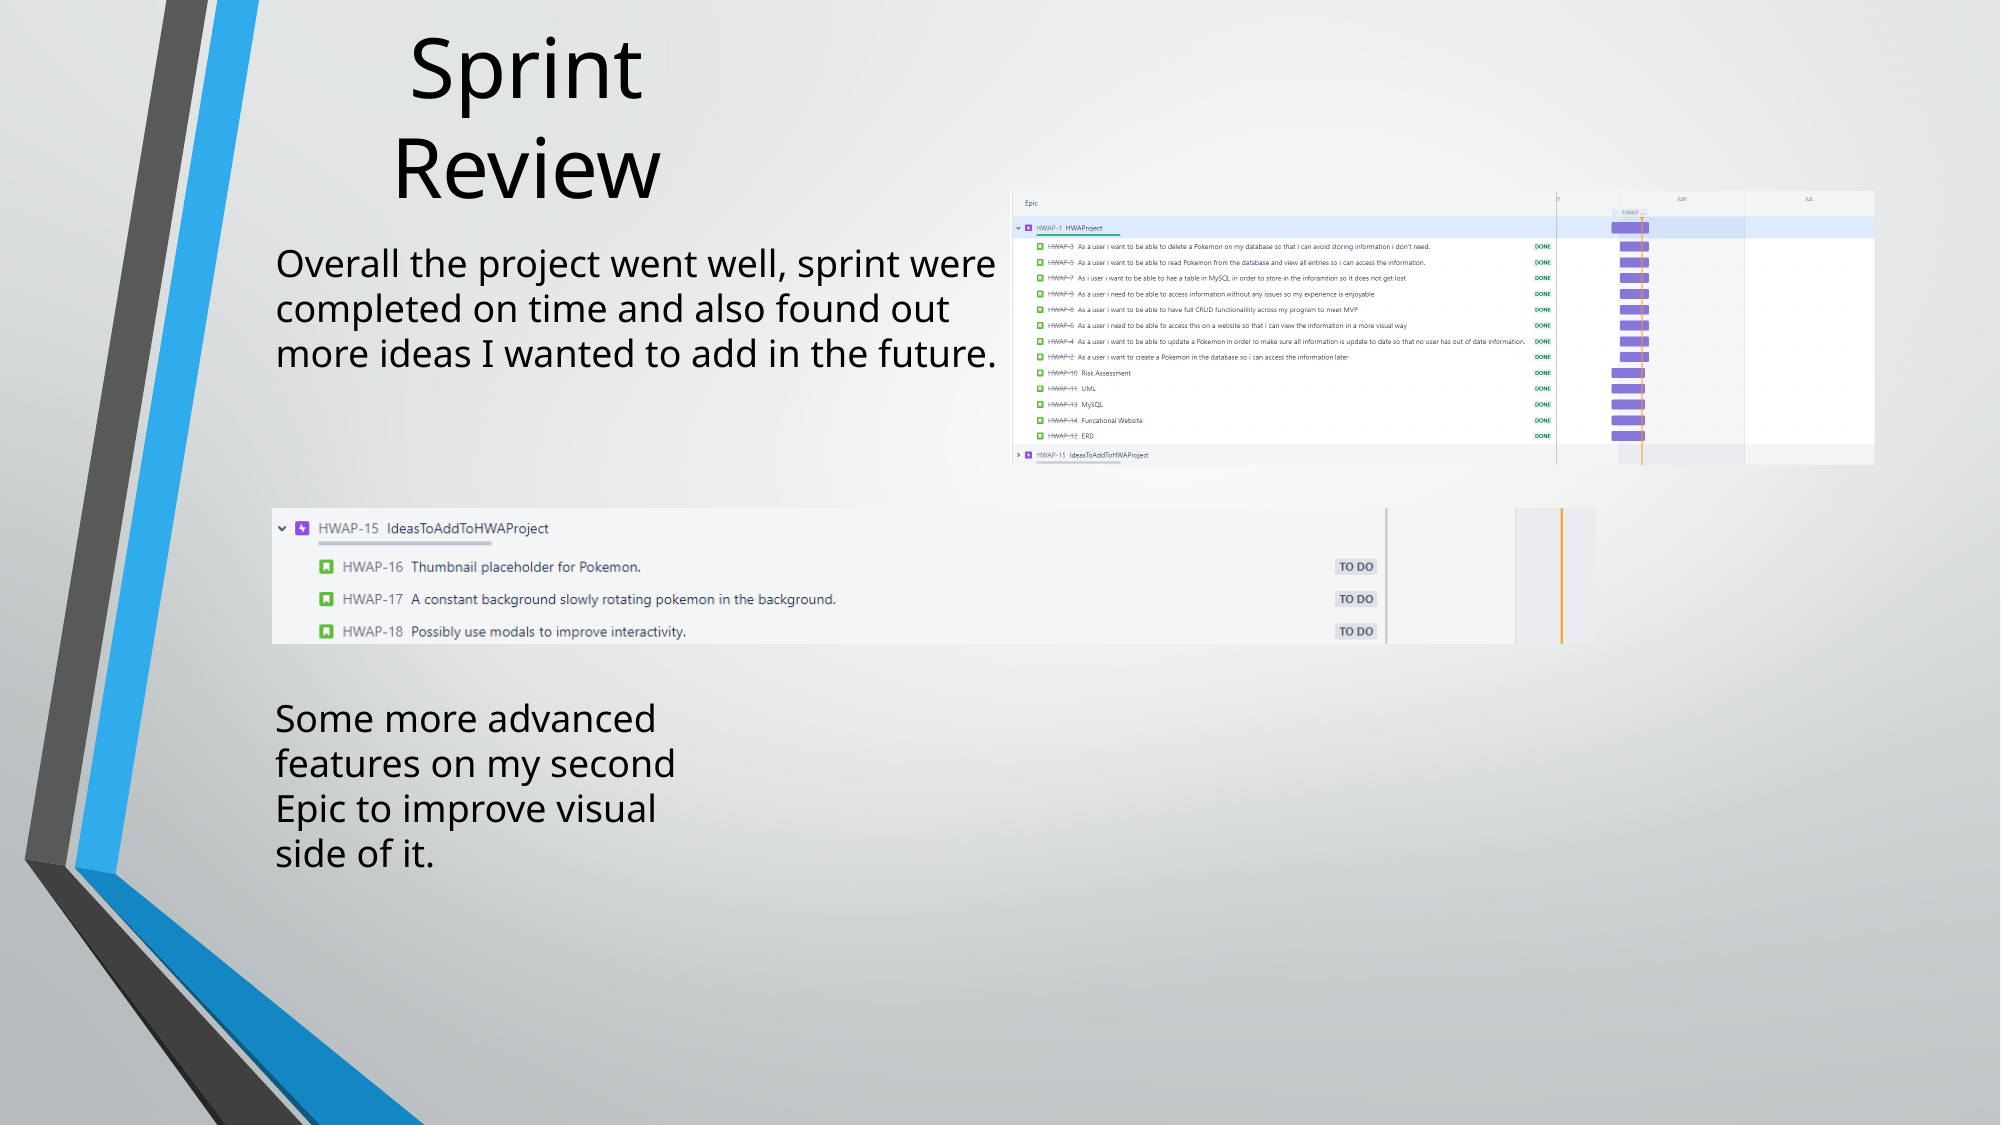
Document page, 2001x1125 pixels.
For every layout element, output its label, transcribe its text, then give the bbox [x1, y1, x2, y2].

title Sprint Review [271, 40, 782, 192]
picture [1010, 191, 1875, 465]
text_box Some more advanced features on my second Epic to improve visual side of it. [260, 687, 710, 883]
text_box Overall the project went well, sprint were completed on time and also found out more ideas I wanted to add in the future. [260, 232, 1010, 383]
picture [271, 508, 1596, 645]
